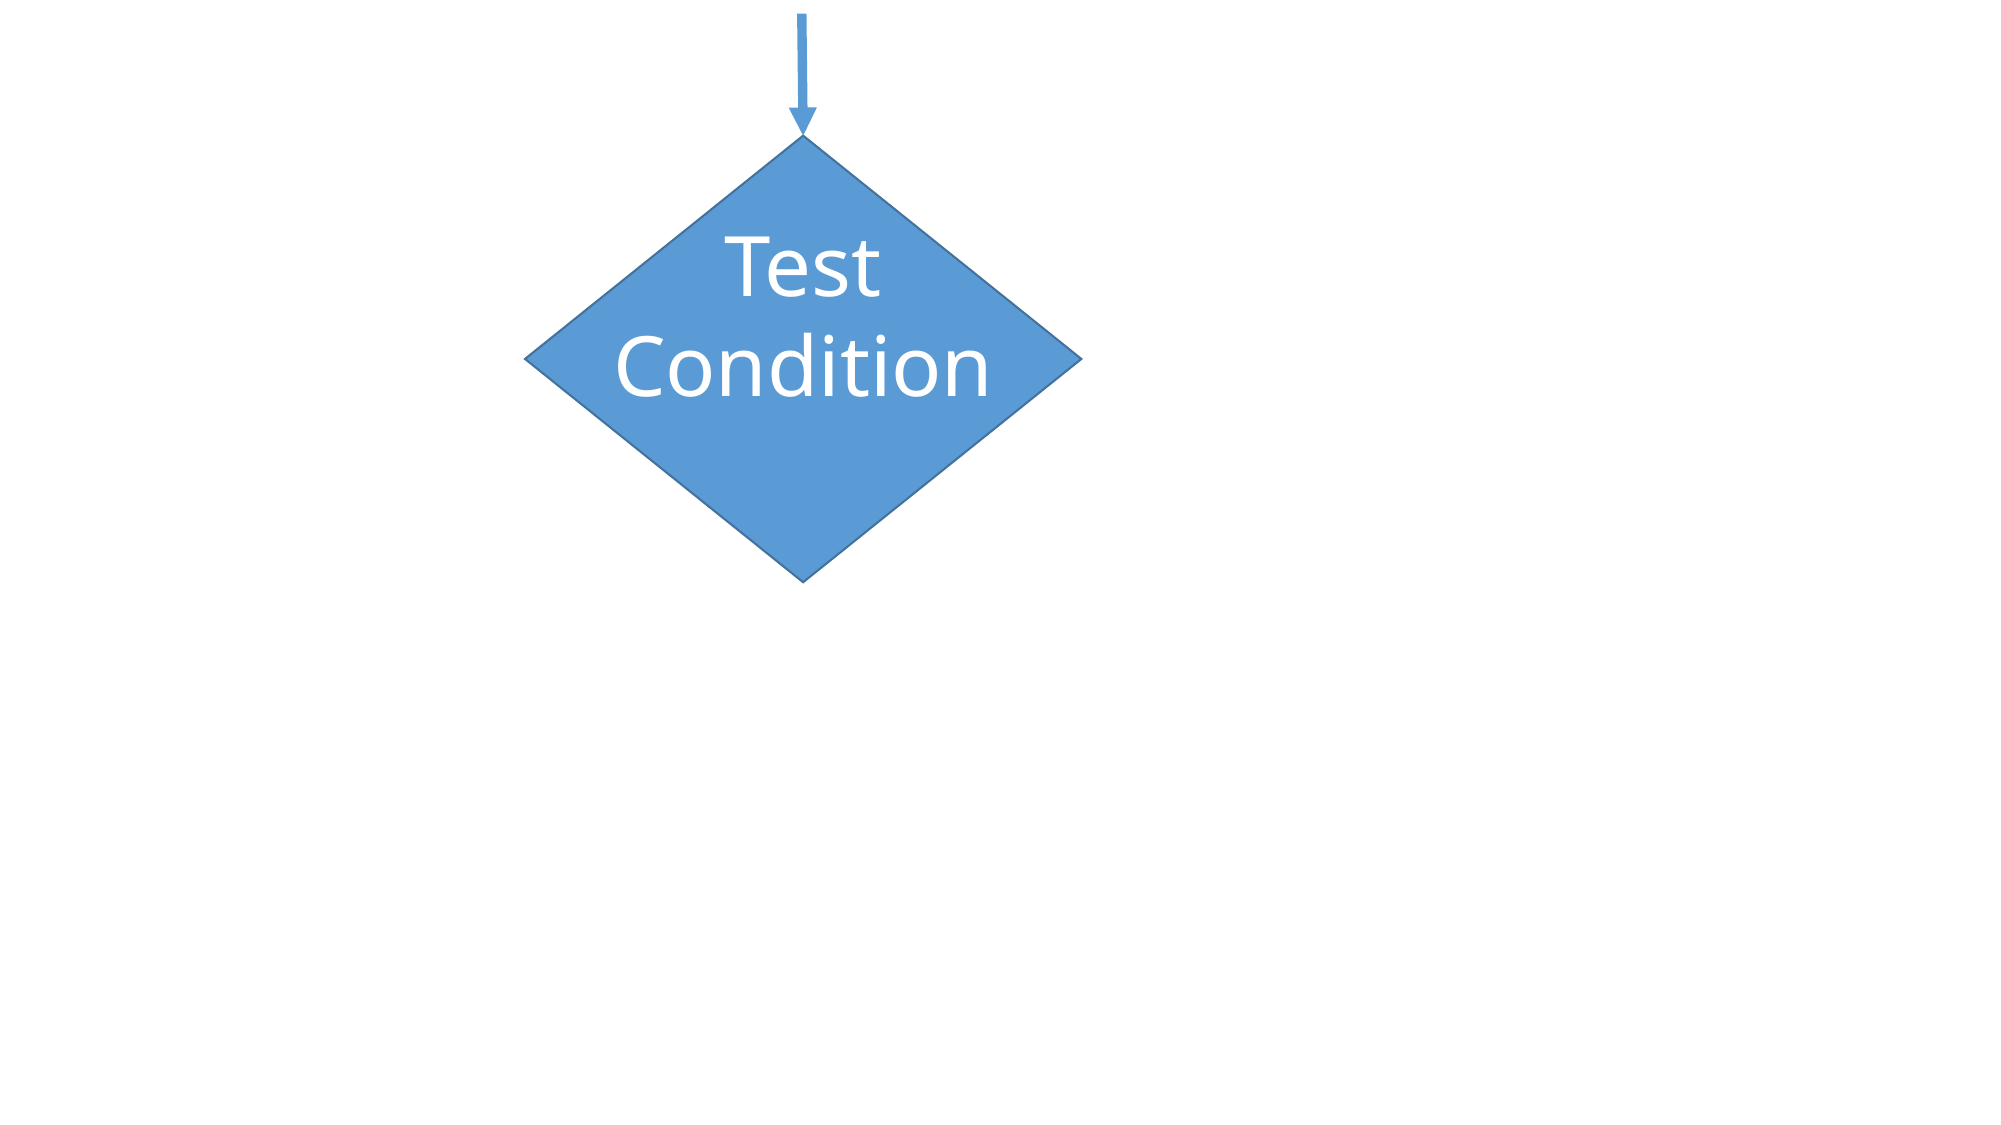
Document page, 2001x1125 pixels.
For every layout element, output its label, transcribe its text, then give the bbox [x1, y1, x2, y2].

text_box [1009, 299, 1084, 419]
text_box [715, 135, 892, 205]
text_box [523, 299, 598, 419]
text_box Test Condition [598, 205, 1009, 421]
text_box [600, 421, 1006, 584]
